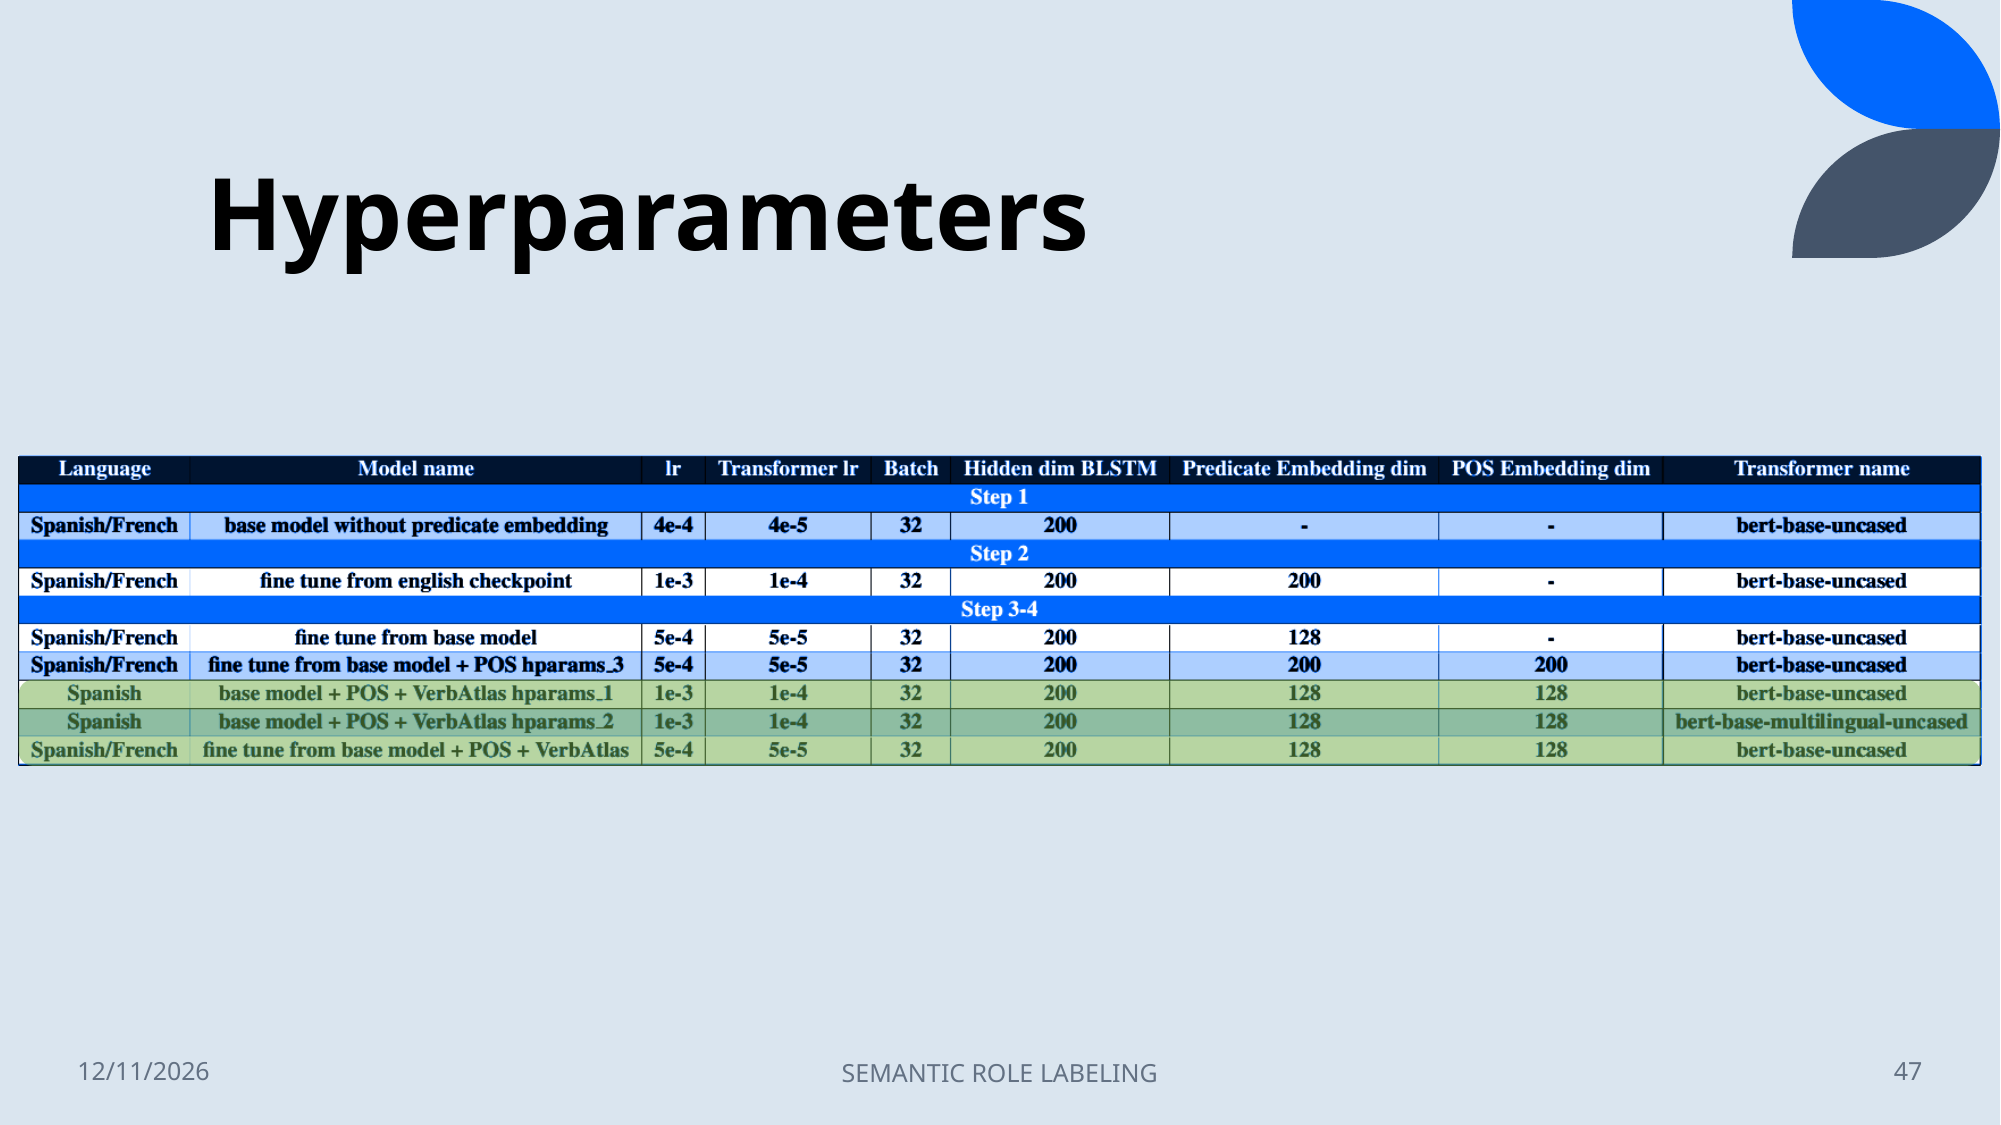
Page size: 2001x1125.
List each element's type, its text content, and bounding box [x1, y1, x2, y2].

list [18, 455, 1982, 766]
title Hyperparameters [191, 62, 1796, 280]
footer SEMANTIC ROLE LABELING [662, 1042, 1338, 1103]
slide_number 47 [1665, 1042, 1938, 1103]
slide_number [62, 1042, 342, 1103]
